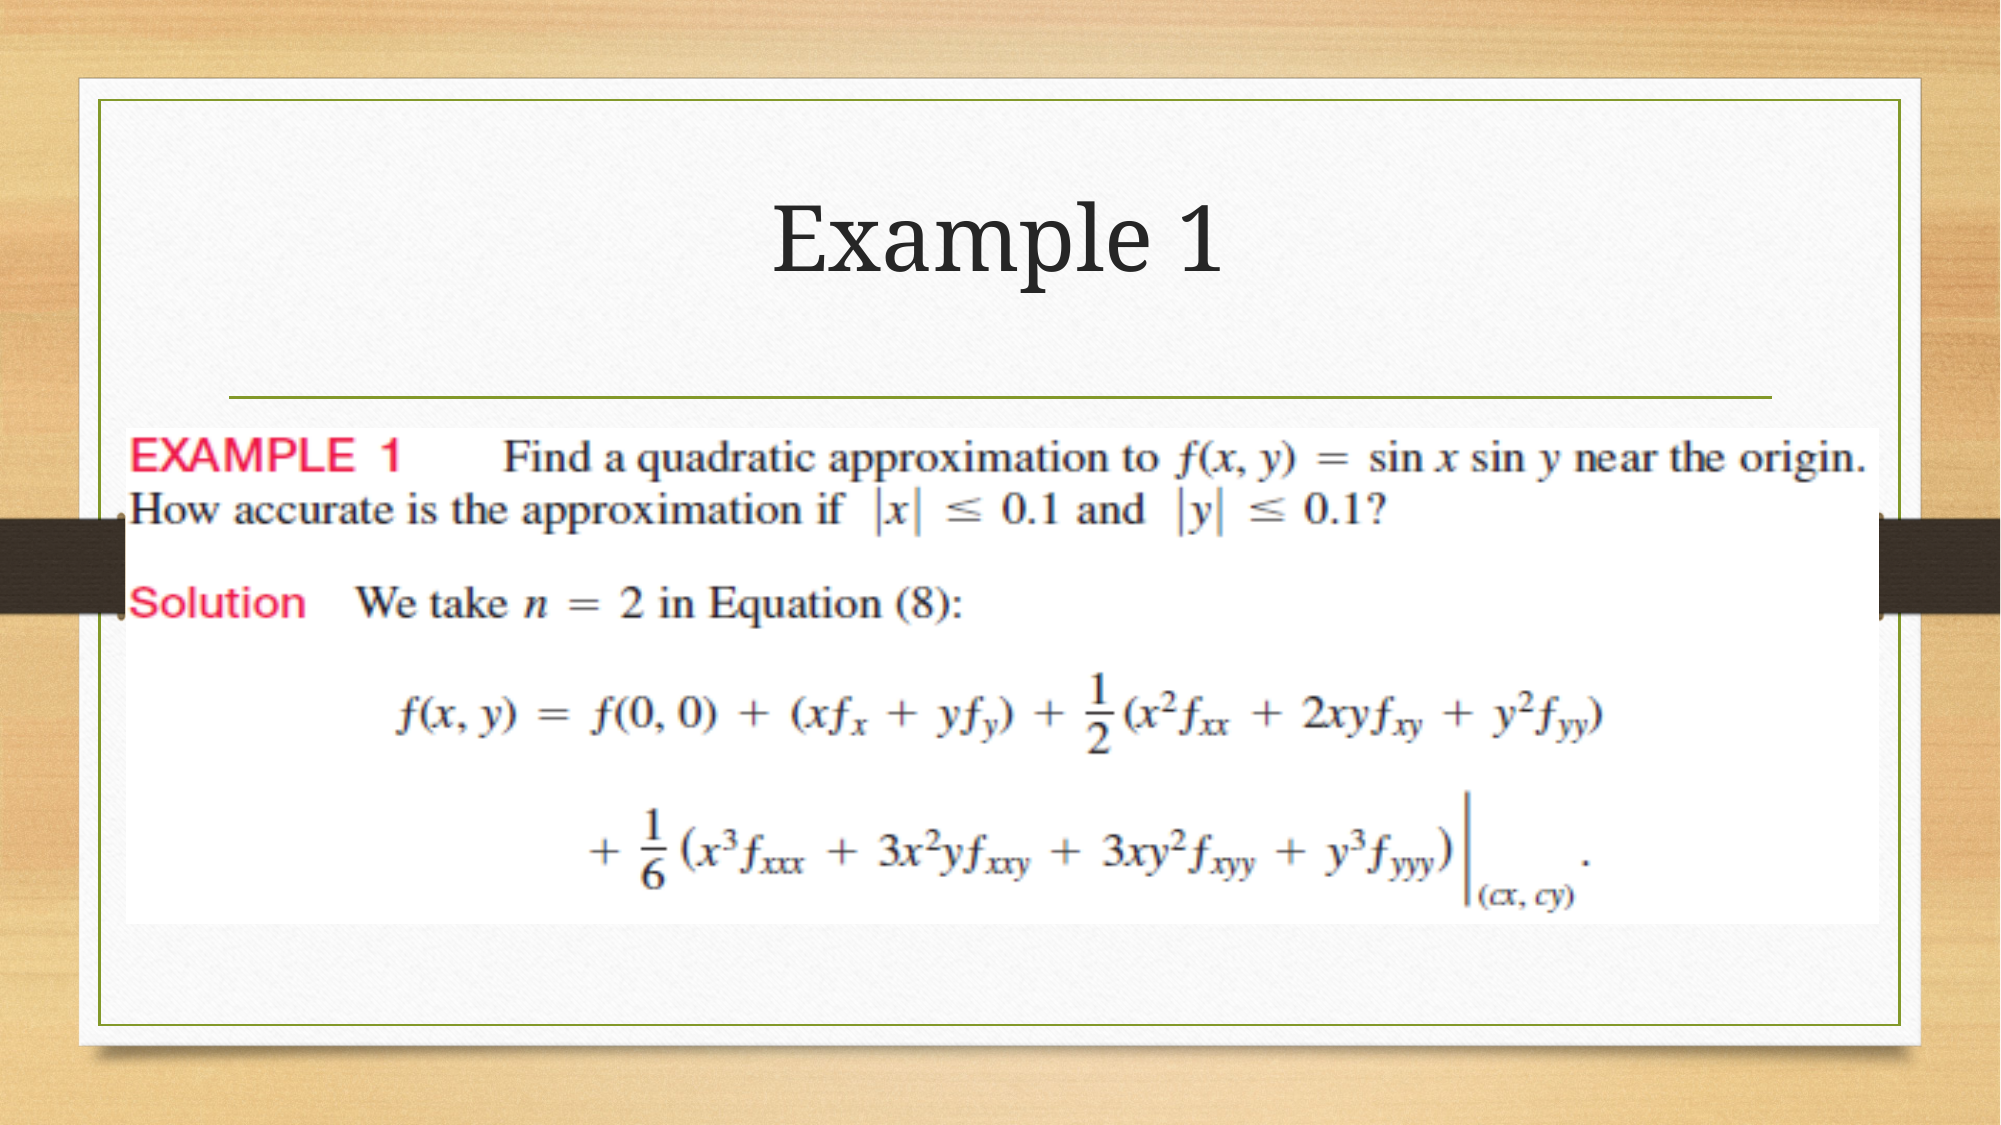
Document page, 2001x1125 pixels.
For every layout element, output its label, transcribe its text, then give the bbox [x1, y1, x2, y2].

title Example 1 [212, 161, 1788, 309]
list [126, 428, 1879, 924]
picture [0, 0, 2001, 1125]
